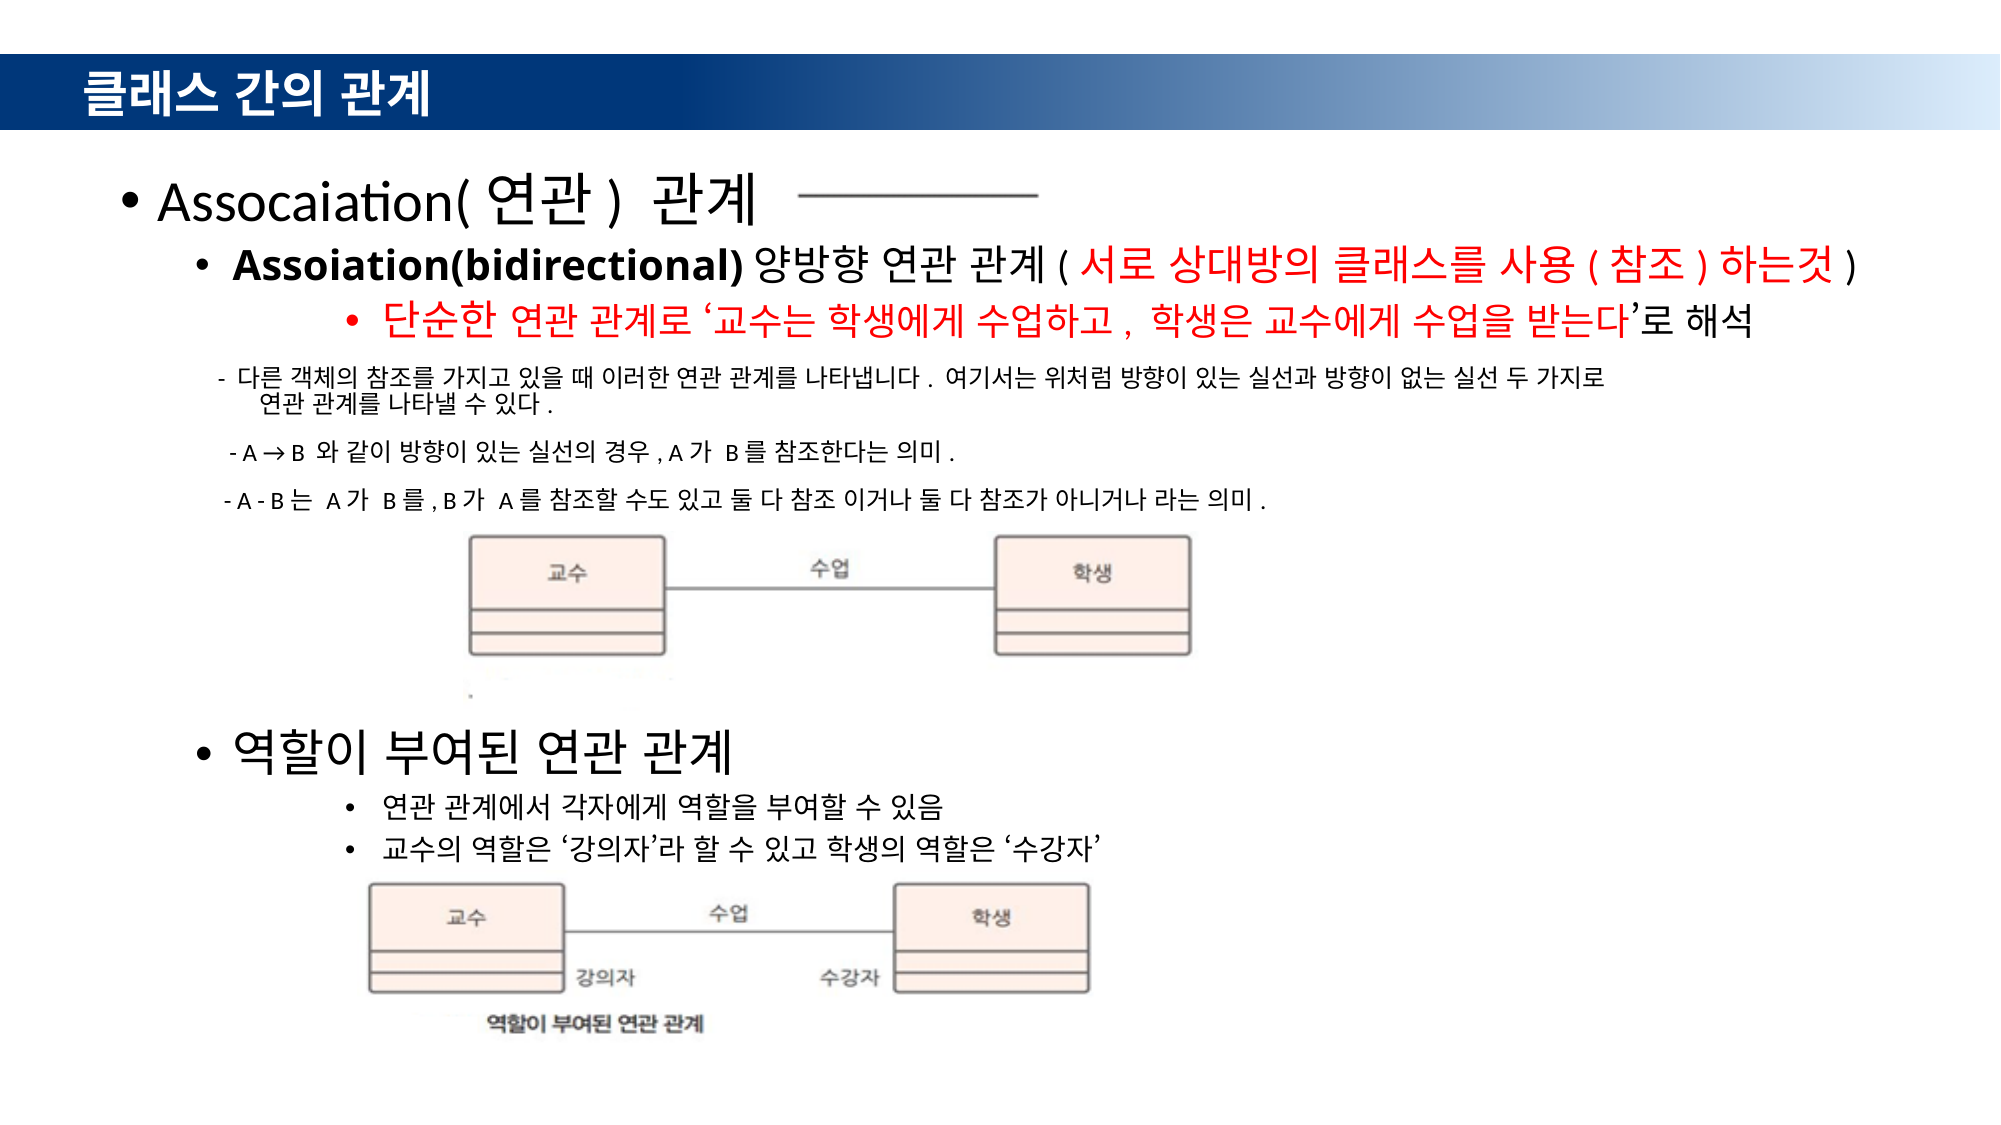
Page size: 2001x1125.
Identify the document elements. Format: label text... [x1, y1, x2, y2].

text_box Assocaiation(연관) 관계 Assoiation(bidirectional)양방향 연관 관계(서로 상대방의 클래스를 사용(참조)하는것) 단순한 연관 관계로 ‘교수는 학생에게 수업하고, 학생은 교수에게 수업을 받는다’로 해석 - 다른 객체의 참조를 가지고 있을 때 이러한 연관 관계를 나타냅니다. 여기서는 위처럼 방향이 있는 실선과 방향이 없는 실선 두 가지로 연관 관계를 나타낼 수 있다. - A → B 와 같이 방향이 있는 실선의 경우, A가 B를 참조한다는 의미. - A - B는 A가 B를, B가 A를 참조할 수도 있고 둘 다 참조 이거나 둘 다 참조가 아니거나 라는 의미. 역할이 부여된 연관 관계 연관 관계에서 각자에게 역할을 부여할 수 있음 교수의 역할은 ‘강의자’라 할 수 있고 학생의 역할은 ‘수강자’ [105, 163, 1879, 1062]
picture [357, 870, 1193, 1044]
picture [463, 531, 1300, 715]
text_box 클래스 간의 관계 [0, 54, 2000, 130]
picture [774, 171, 1047, 222]
